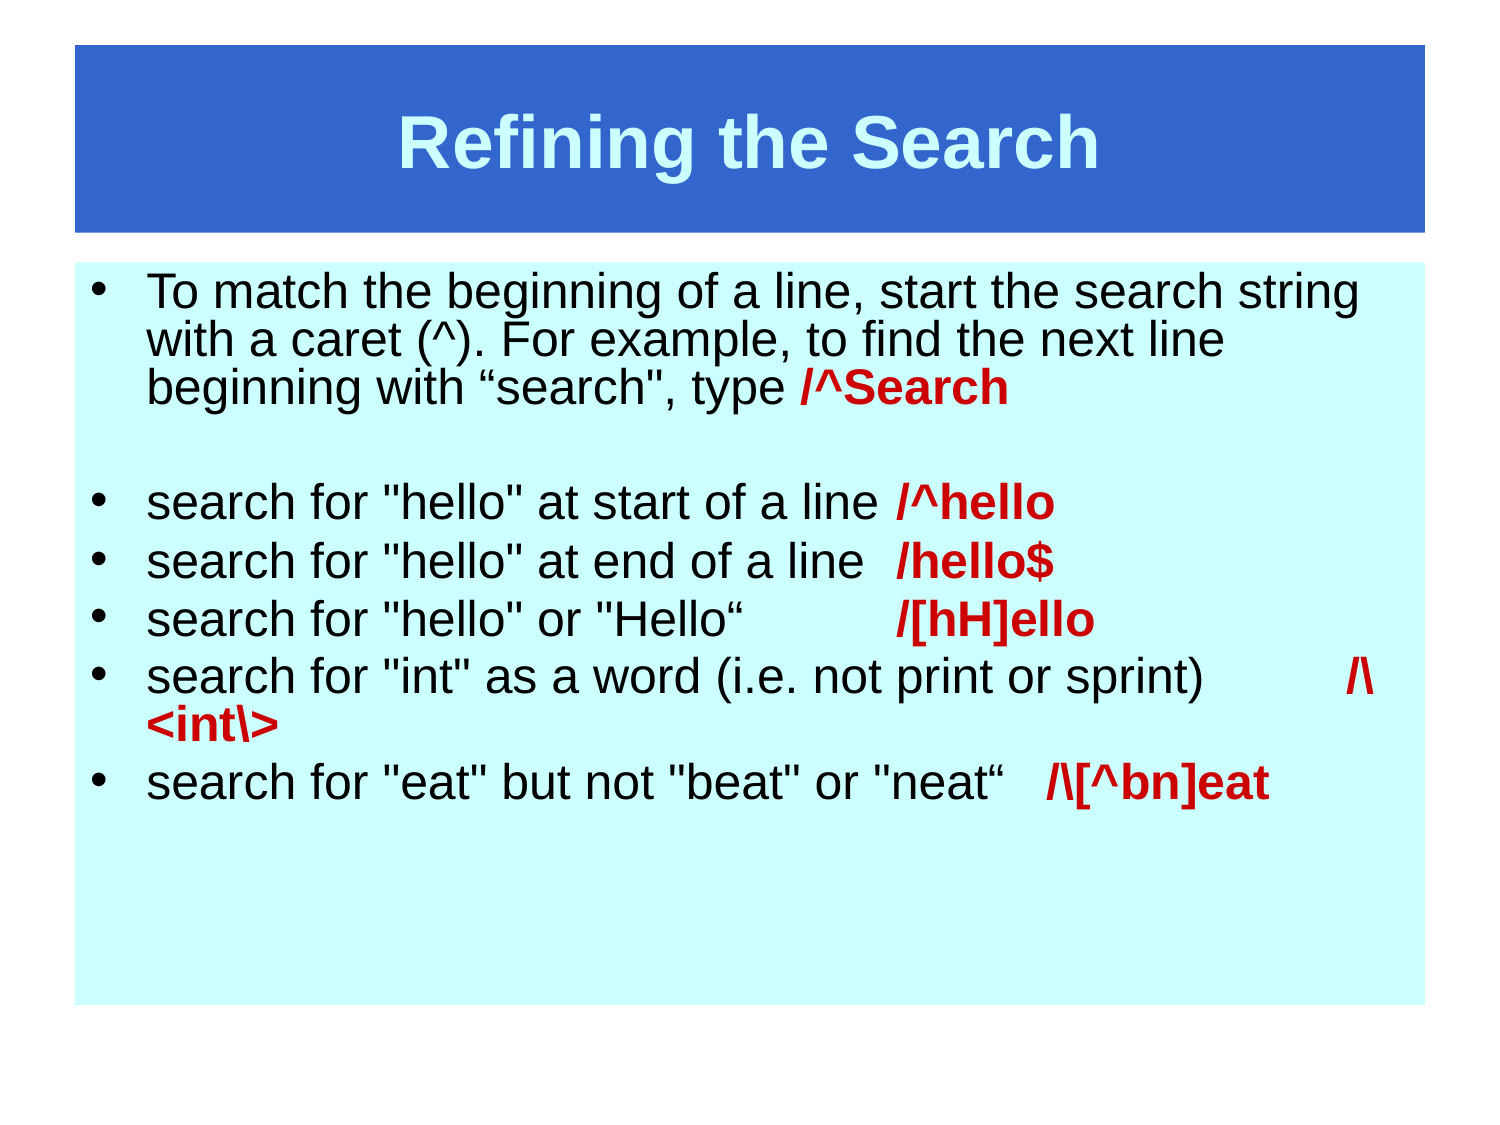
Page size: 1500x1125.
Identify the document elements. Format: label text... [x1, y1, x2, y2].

list To match the beginning of a line, start the search string with a caret (^). For example, to find the next line beginning with “search", type /^Search search for "hello" at start of a line /^hello search for "hello" at end of a line /hello$ search for "hello" or "Hello“ /[hH]ello search for "int" as a word (i.e. not print or sprint) /\<int\> search for "eat" but not "beat" or "neat“ /\[^bn]eat [75, 262, 1425, 1005]
title Refining the Search [75, 45, 1425, 233]
